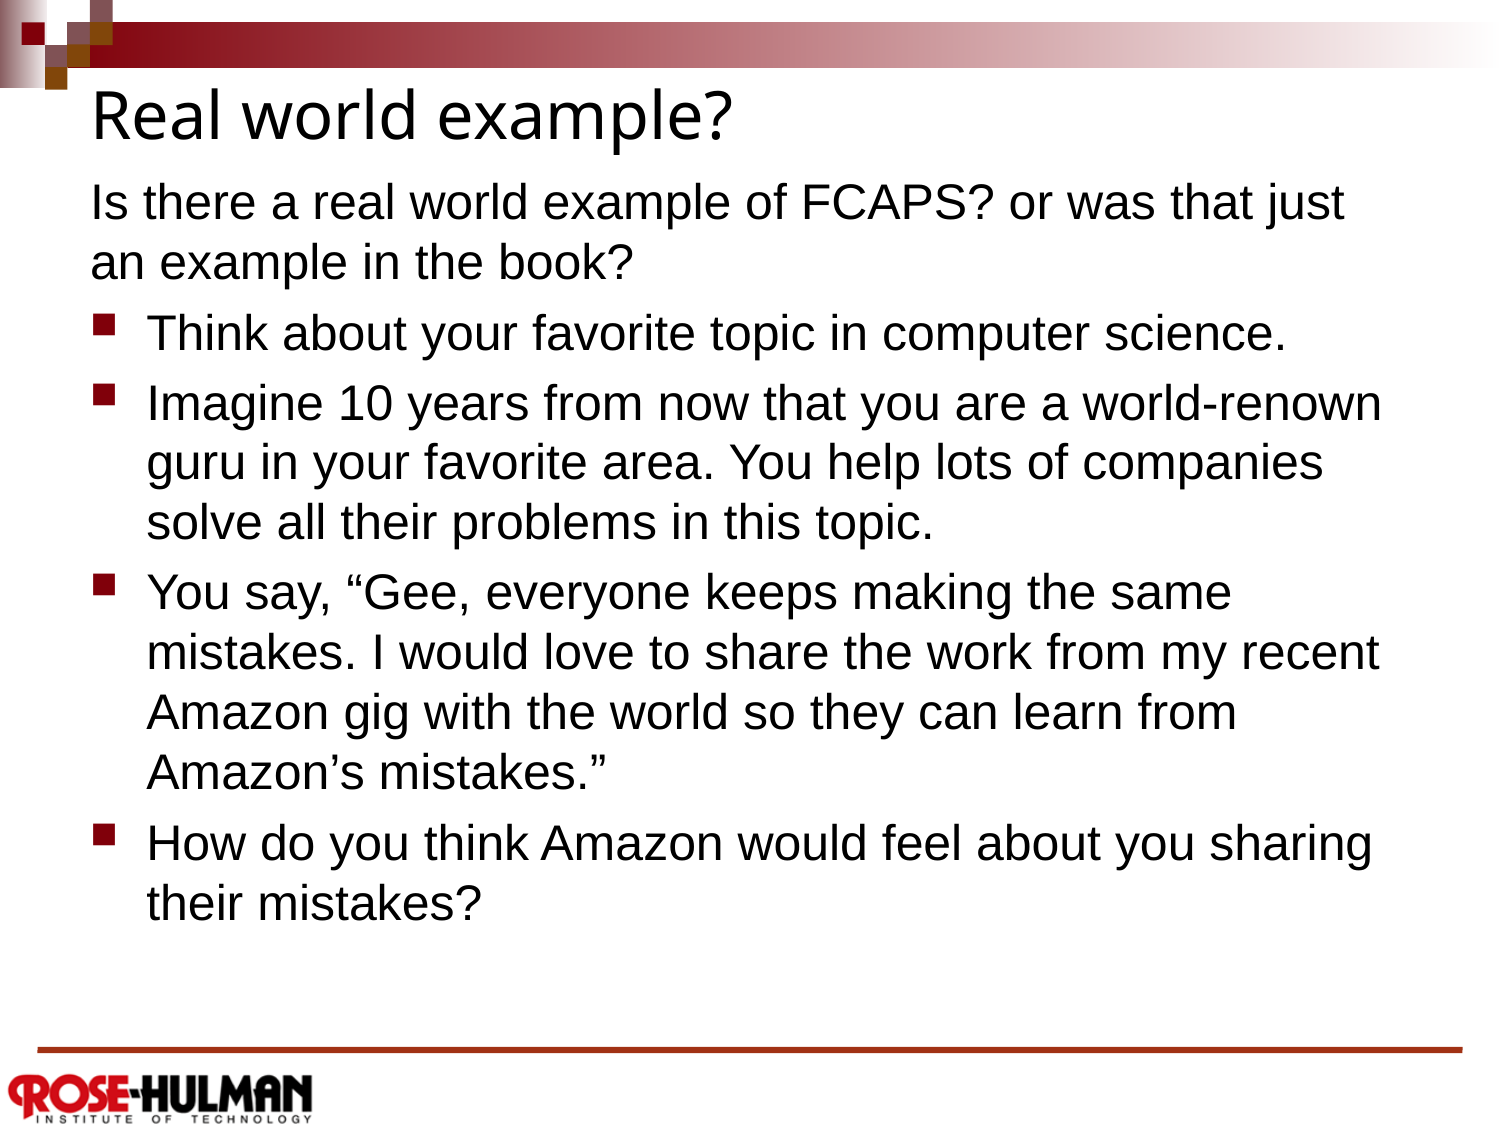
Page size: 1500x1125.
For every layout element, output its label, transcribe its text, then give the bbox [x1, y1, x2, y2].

list Is there a real world example of FCAPS? or was that just an example in the book? Think about your favorite topic in computer science. Imagine 10 years from now that you are a world-renown guru in your favorite area. You help lots of companies solve all their problems in this topic. You say, “Gee, everyone keeps making the same mistakes. I would love to share the work from my recent Amazon gig with the world so they can learn from Amazon’s mistakes.” How do you think Amazon would feel about you sharing their mistakes? [74, 162, 1426, 1051]
title Real world example? [74, 62, 1426, 162]
picture [0, 1071, 325, 1125]
